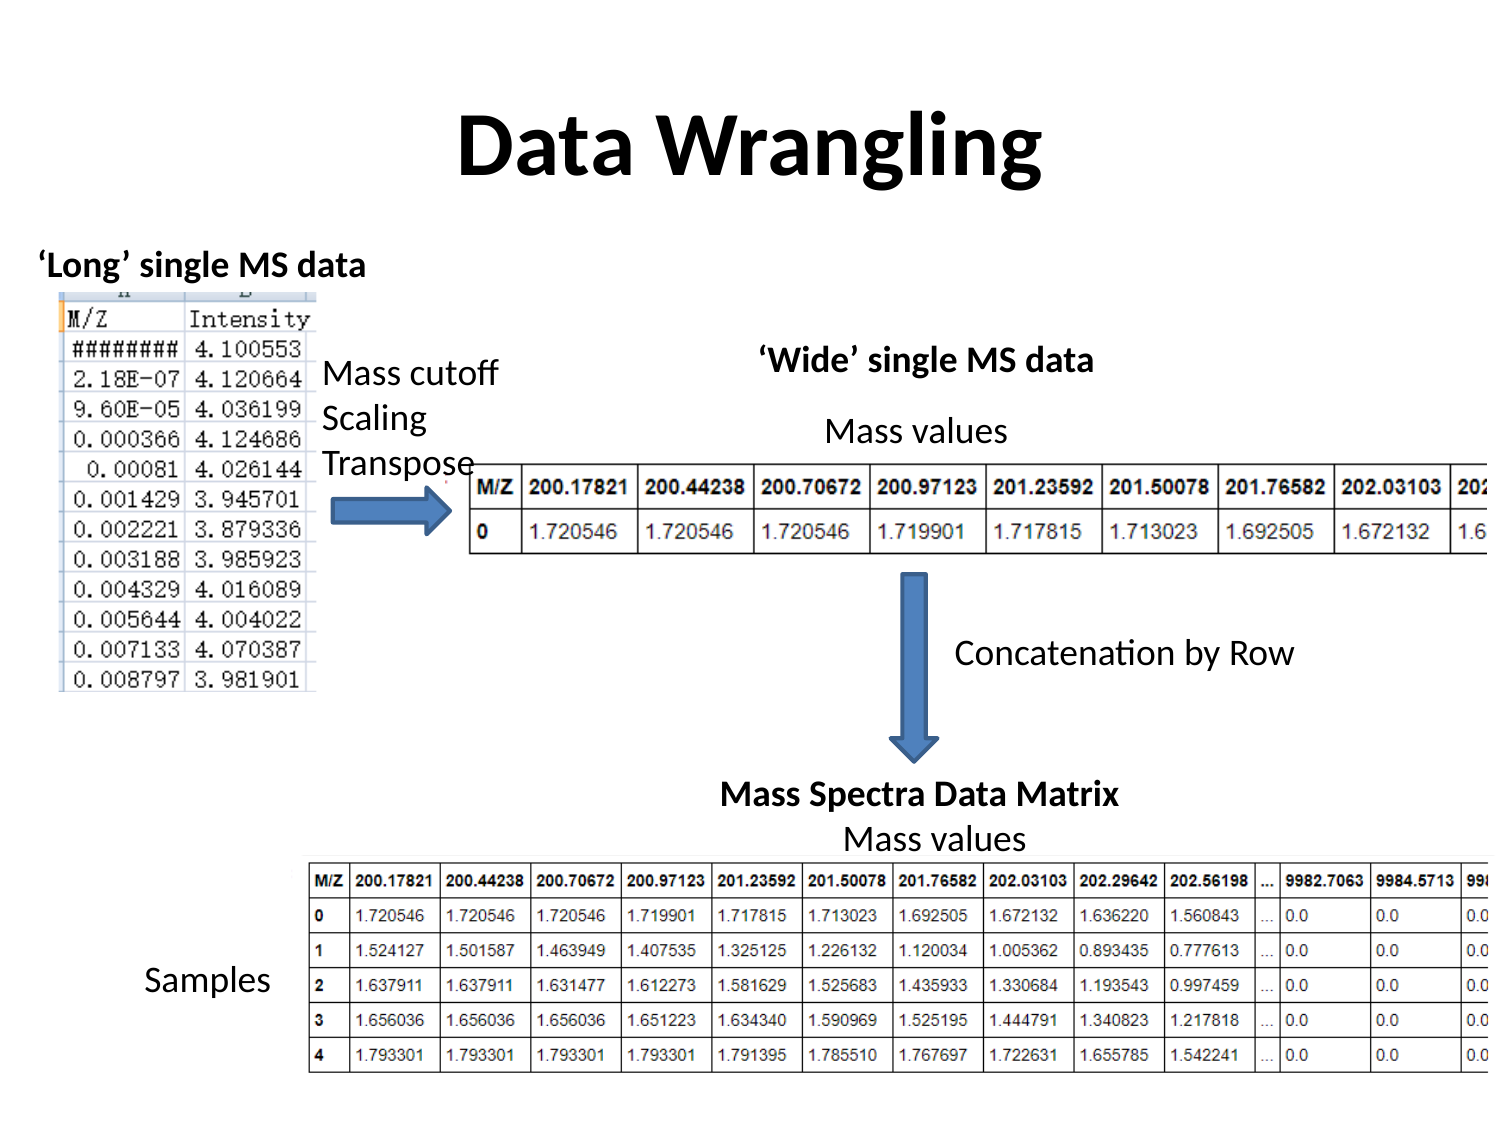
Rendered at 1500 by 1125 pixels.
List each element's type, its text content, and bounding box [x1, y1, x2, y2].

text_box Mass cutoff Scaling Transpose [322, 340, 523, 491]
picture [58, 292, 317, 692]
text_box Mass values [809, 398, 1024, 455]
text_box Mass Spectra Data Matrix [704, 761, 1135, 822]
text_box [330, 491, 440, 537]
text_box Concatenation by Row [939, 621, 1311, 681]
picture [291, 855, 1500, 1091]
picture [445, 456, 1488, 575]
text_box ‘Wide’ single MS data [742, 328, 1110, 388]
text_box Samples [129, 947, 286, 1007]
text_box [888, 582, 940, 761]
title Data Wrangling [75, 45, 1425, 233]
text_box Mass values [827, 822, 1042, 853]
text_box ‘Long’ single MS data [22, 232, 382, 293]
